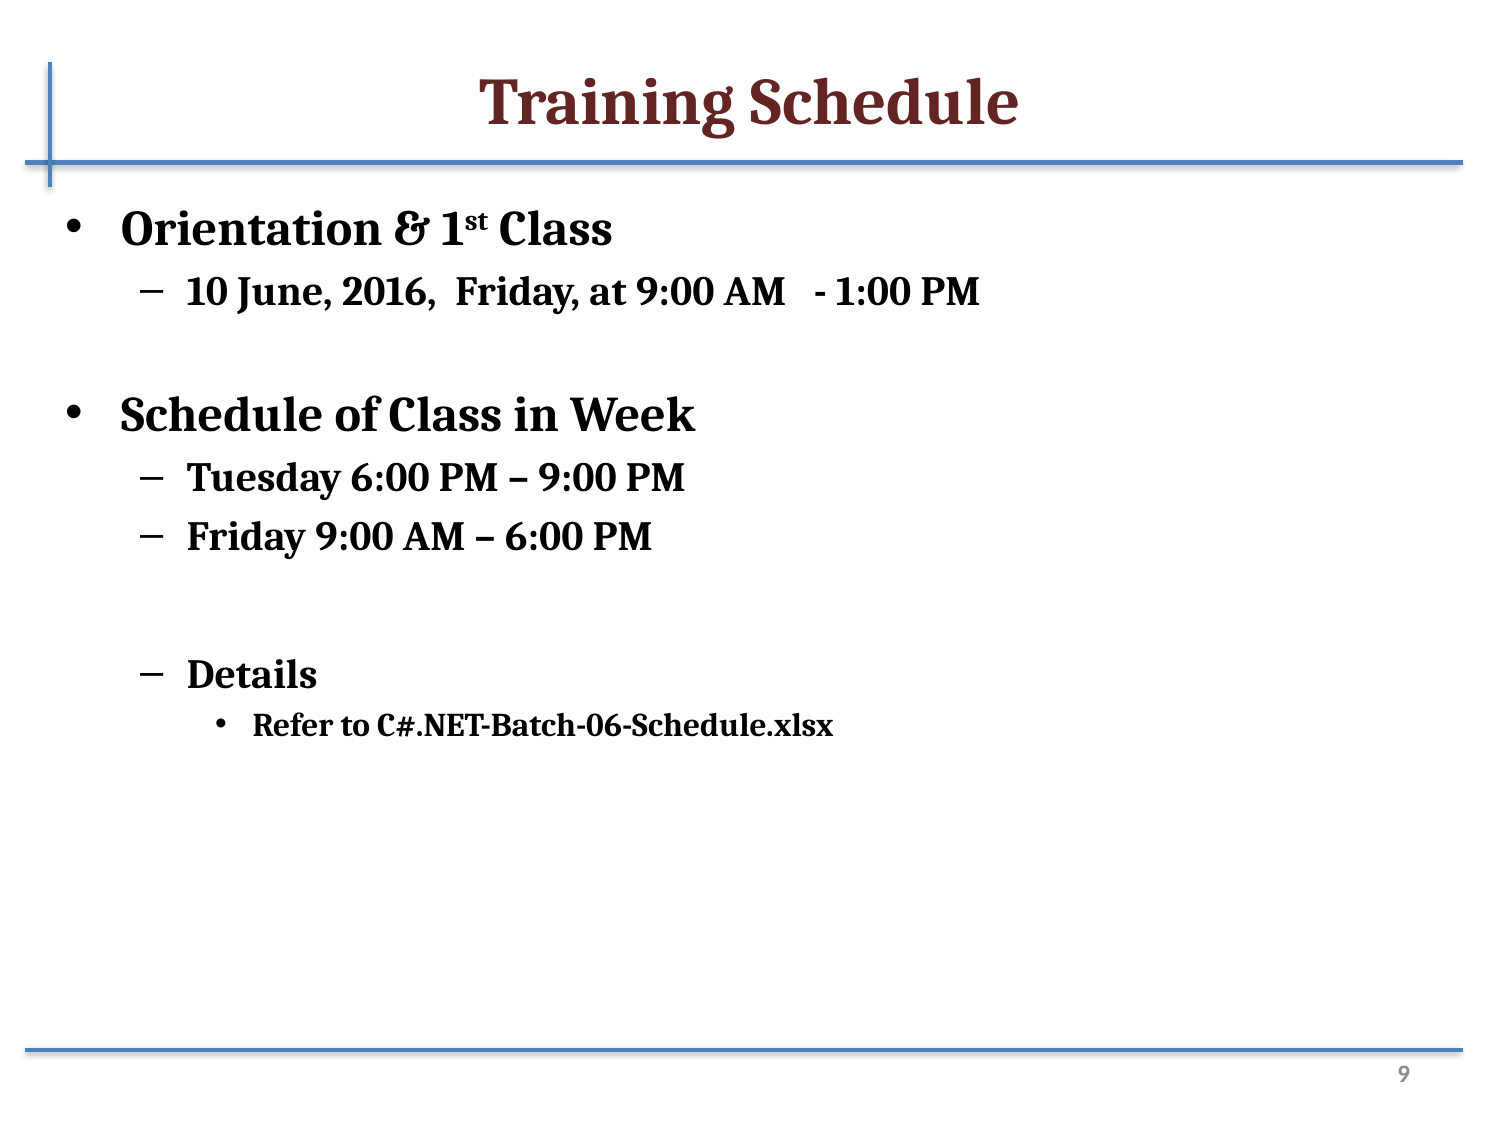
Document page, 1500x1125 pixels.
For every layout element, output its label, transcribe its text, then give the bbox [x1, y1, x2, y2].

list Orientation & 1st Class 10 June, 2016, Friday, at 9:00 AM - 1:00 PM Schedule of Class in Week Tuesday 6:00 PM – 9:00 PM Friday 9:00 AM – 6:00 PM Details Refer to C#.NET-Batch-06-Schedule.xlsx [50, 187, 1450, 1038]
title Training Schedule [50, 45, 1450, 150]
slide_number 9 [1074, 1059, 1425, 1103]
slide_number 9 [1074, 1042, 1425, 1049]
